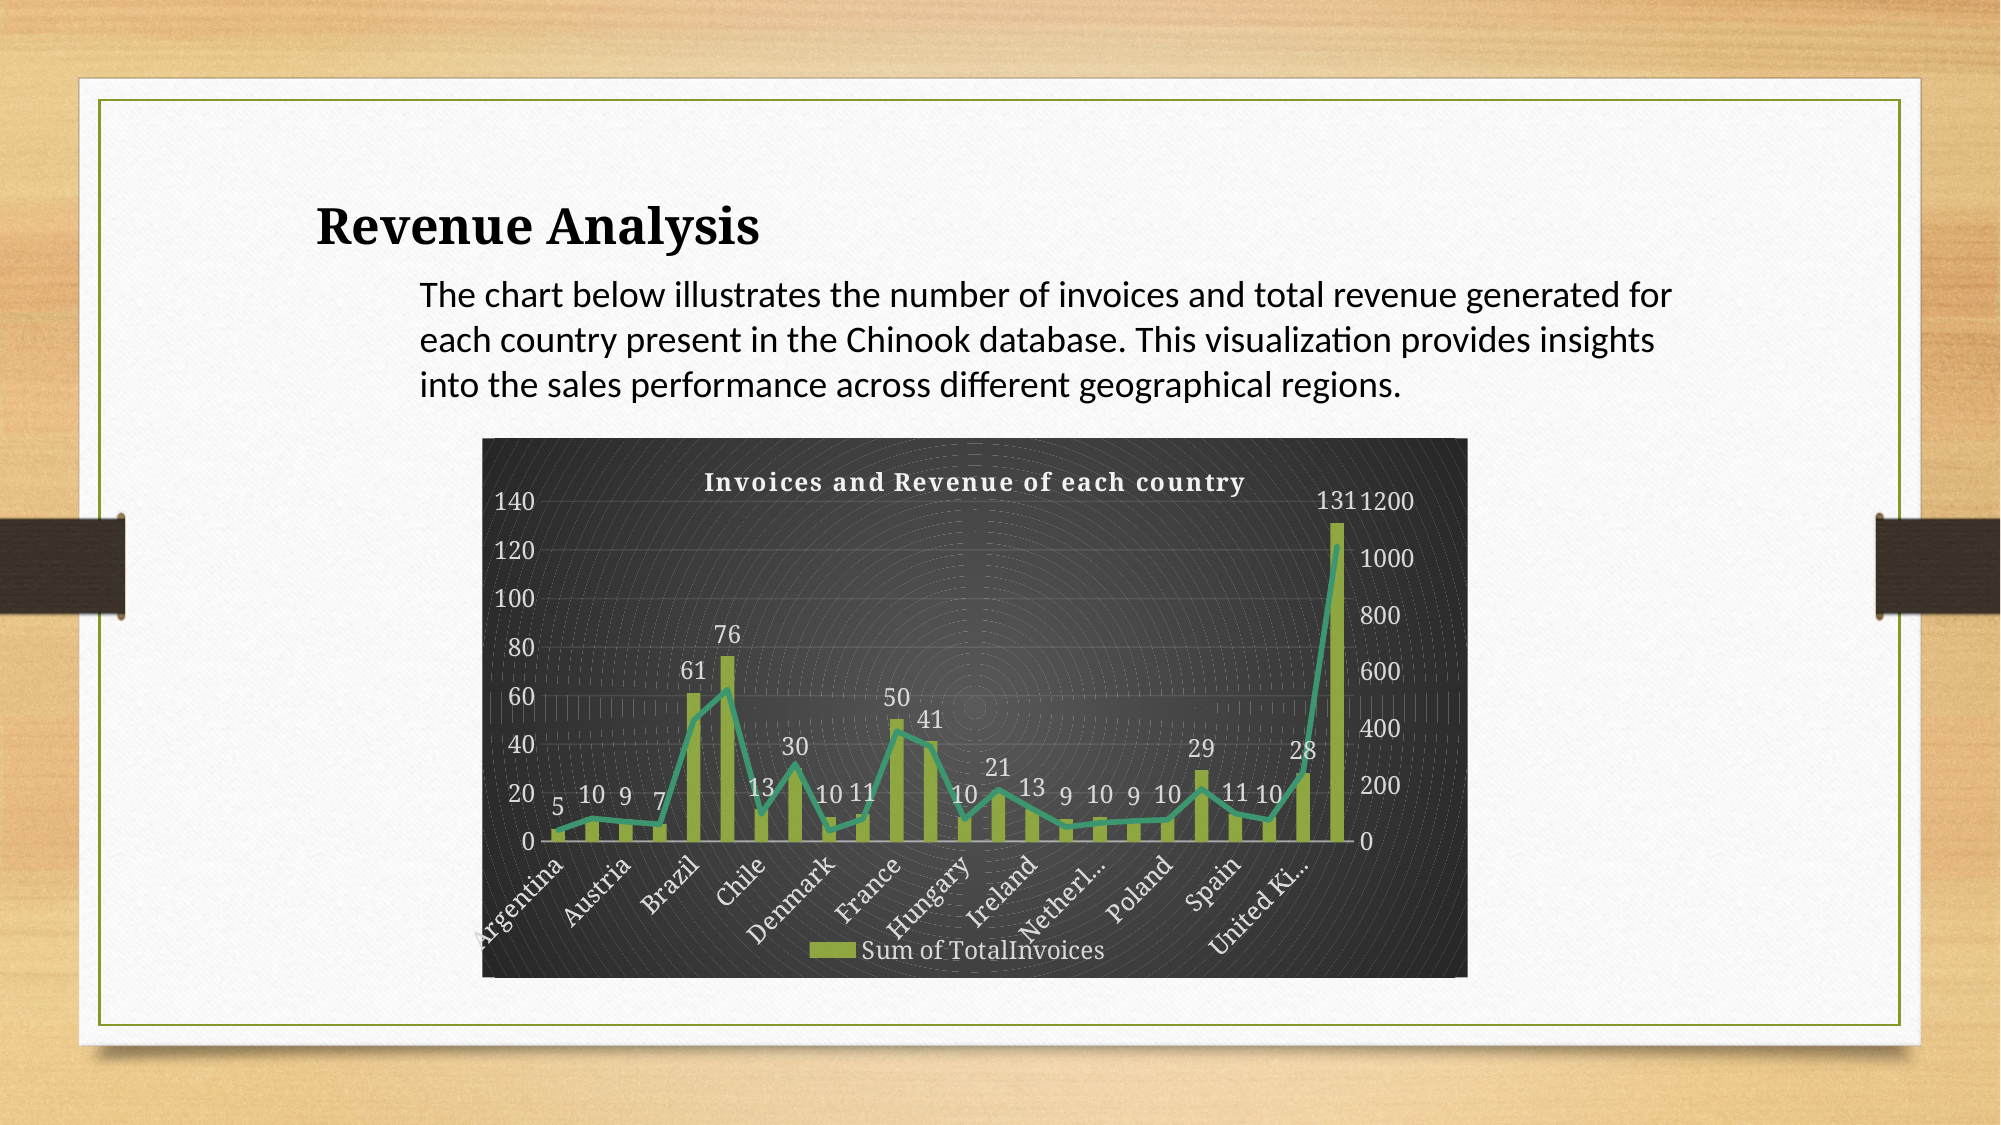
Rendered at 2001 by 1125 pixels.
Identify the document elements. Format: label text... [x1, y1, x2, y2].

text_box Revenue Analysis [301, 187, 887, 262]
text_box The chart below illustrates the number of invoices and total revenue generated for each country present in the Chinook database. This visualization provides insights into the sales performance across different geographical regions. [404, 262, 1736, 413]
chart [462, 438, 1468, 978]
picture [0, 0, 2001, 1125]
